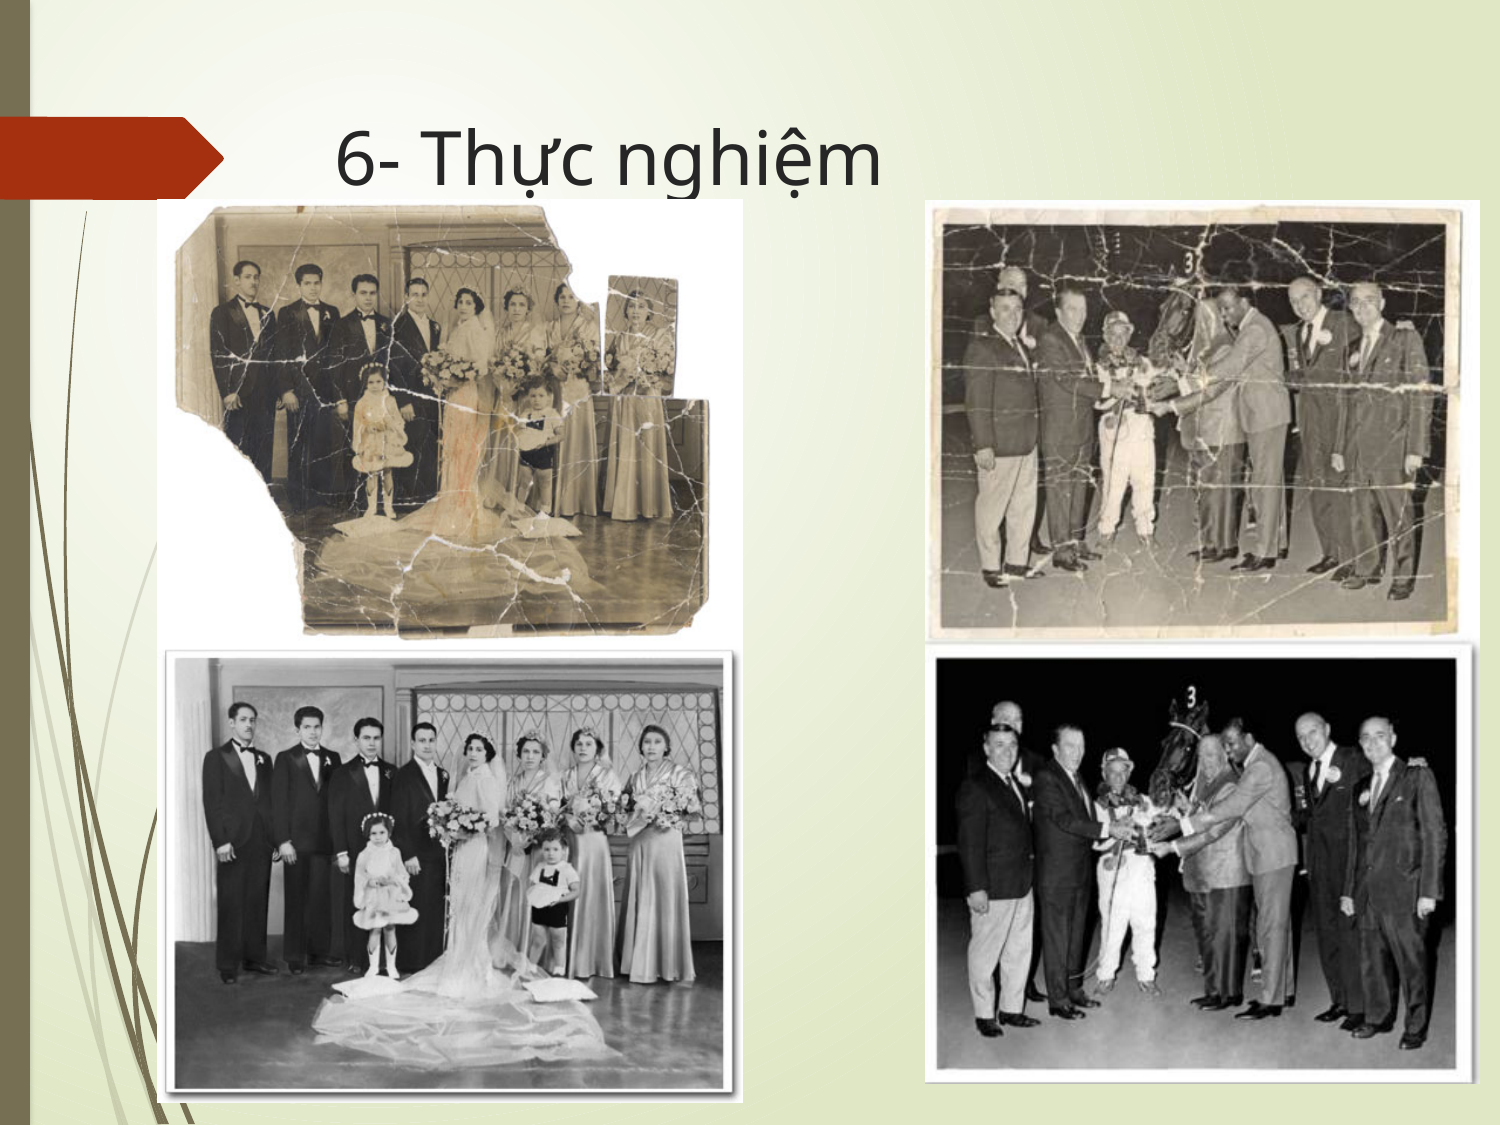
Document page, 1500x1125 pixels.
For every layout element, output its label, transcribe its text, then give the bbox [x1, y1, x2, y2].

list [925, 200, 1481, 1084]
picture [156, 199, 744, 1103]
title 6- Thực nghiệm [319, 102, 1400, 313]
